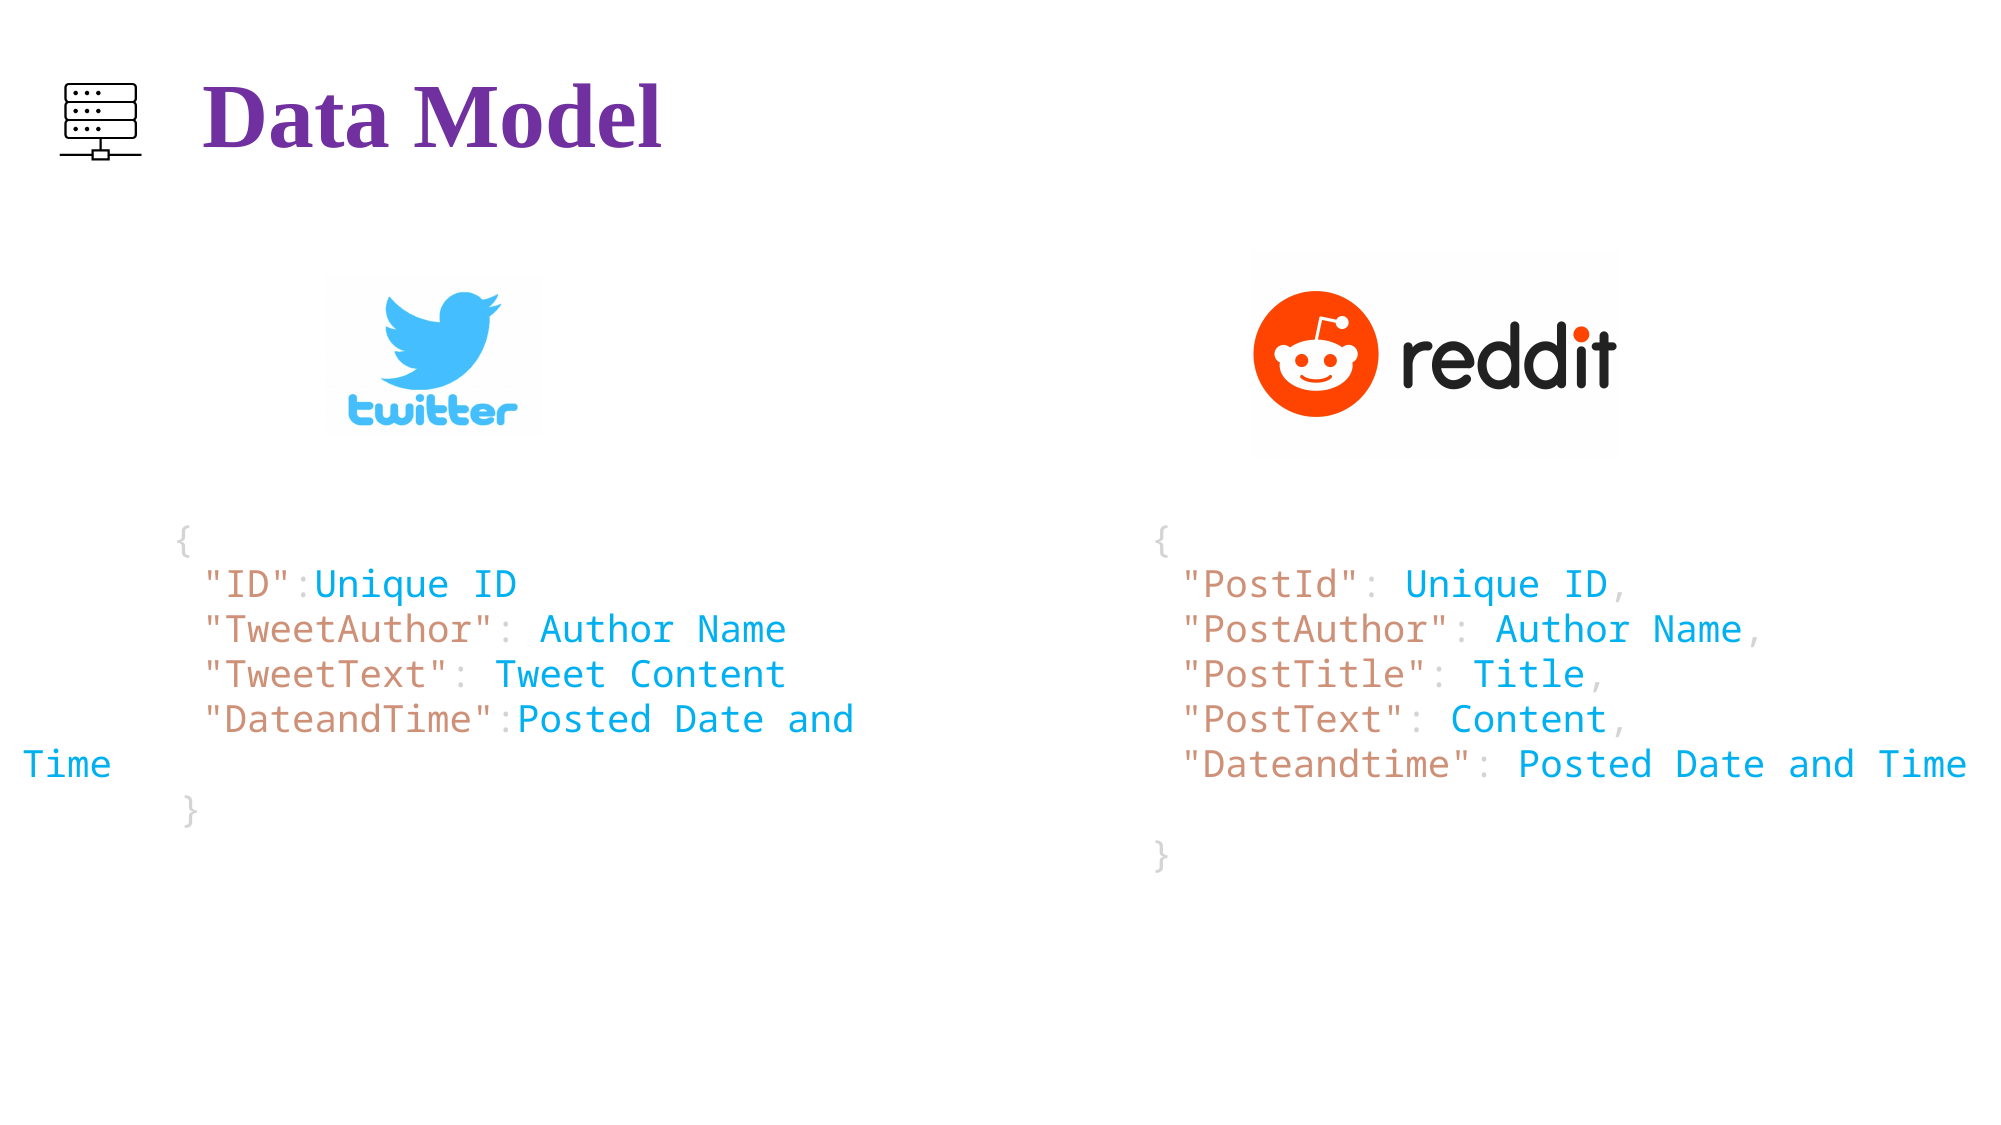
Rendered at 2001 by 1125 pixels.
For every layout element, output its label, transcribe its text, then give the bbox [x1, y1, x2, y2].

text_box { "ID":Unique ID "TweetAuthor": Author Name "TweetText": Tweet Content "DateandTime":Posted Date and Time } [7, 508, 963, 838]
text_box { "PostId": Unique ID, "PostAuthor": Author Name, "PostTitle": Title, "PostText": Content, "Dateandtime": Posted Date and Time } [985, 508, 2000, 883]
text_box Data Model [187, 48, 1080, 174]
picture [325, 274, 542, 436]
picture [1250, 250, 1619, 458]
picture [46, 67, 155, 175]
